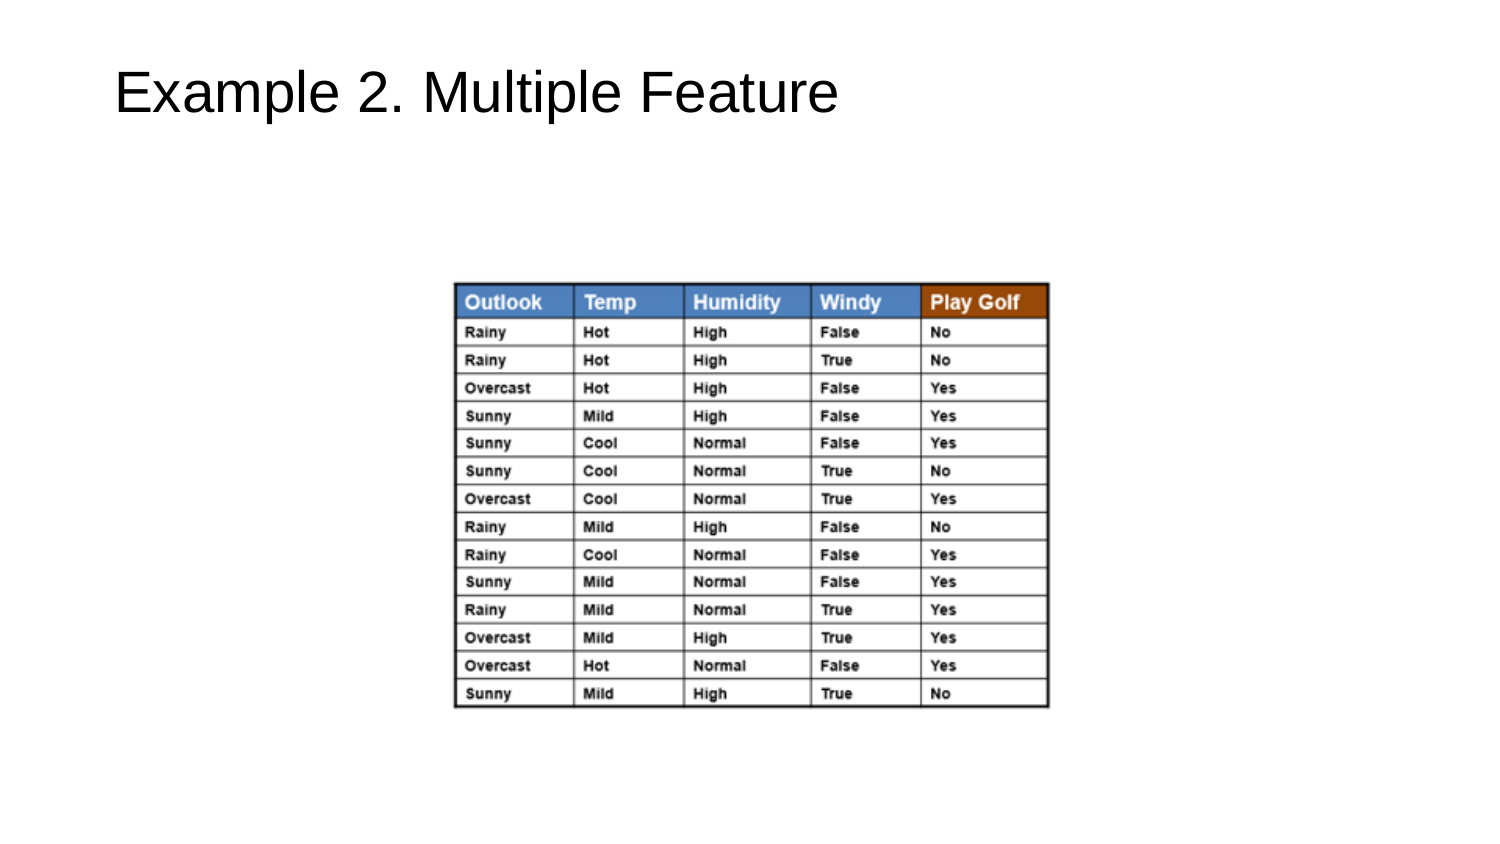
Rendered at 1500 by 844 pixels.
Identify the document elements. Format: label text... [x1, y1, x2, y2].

title Example 2. Multiple Feature [103, 44, 1397, 143]
picture [448, 277, 1052, 711]
